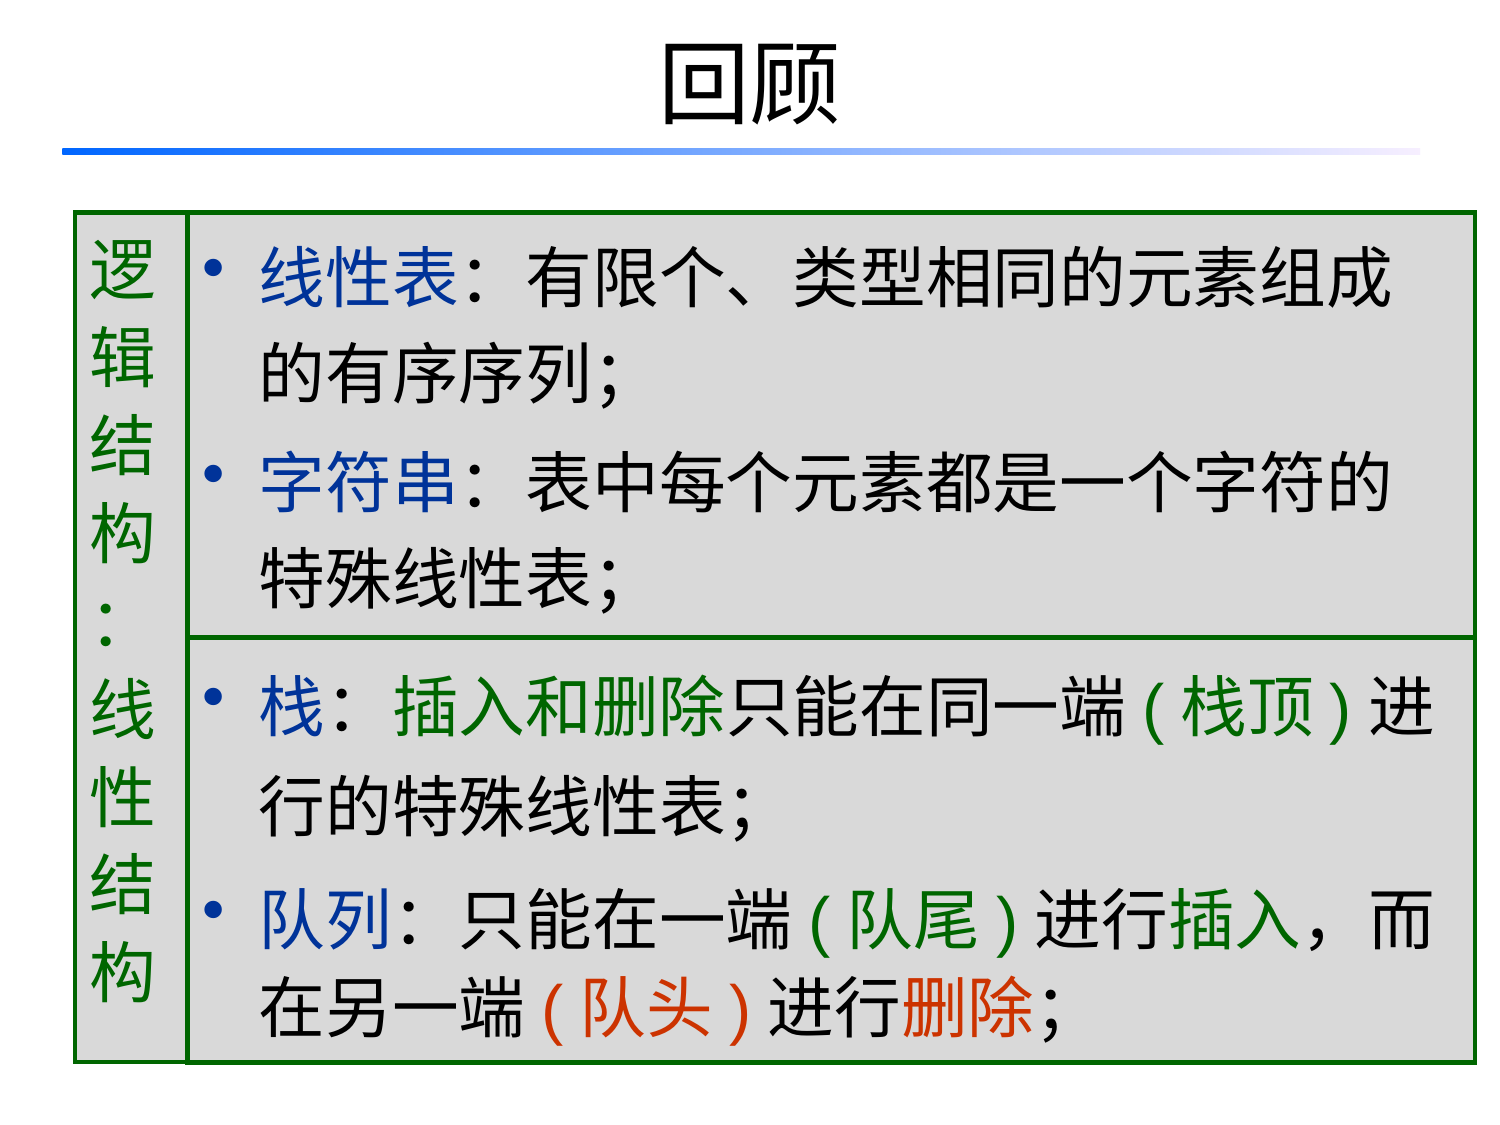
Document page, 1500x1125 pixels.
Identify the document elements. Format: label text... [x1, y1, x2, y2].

text_box 线性表：有限个、类型相同的元素组成的有序序列； 字符串：表中每个元素都是一个字符的特殊线性表； [188, 212, 1475, 637]
text_box [62, 148, 1421, 155]
title 回顾 [74, 0, 1426, 176]
text_box 栈：插入和删除只能在同一端(栈顶)进行的特殊线性表； 队列：只能在一端(队尾)进行插入，而在另一端(队头)进行删除； [188, 637, 1475, 1063]
text_box 逻辑结构 ：线性结构 [75, 212, 188, 1063]
